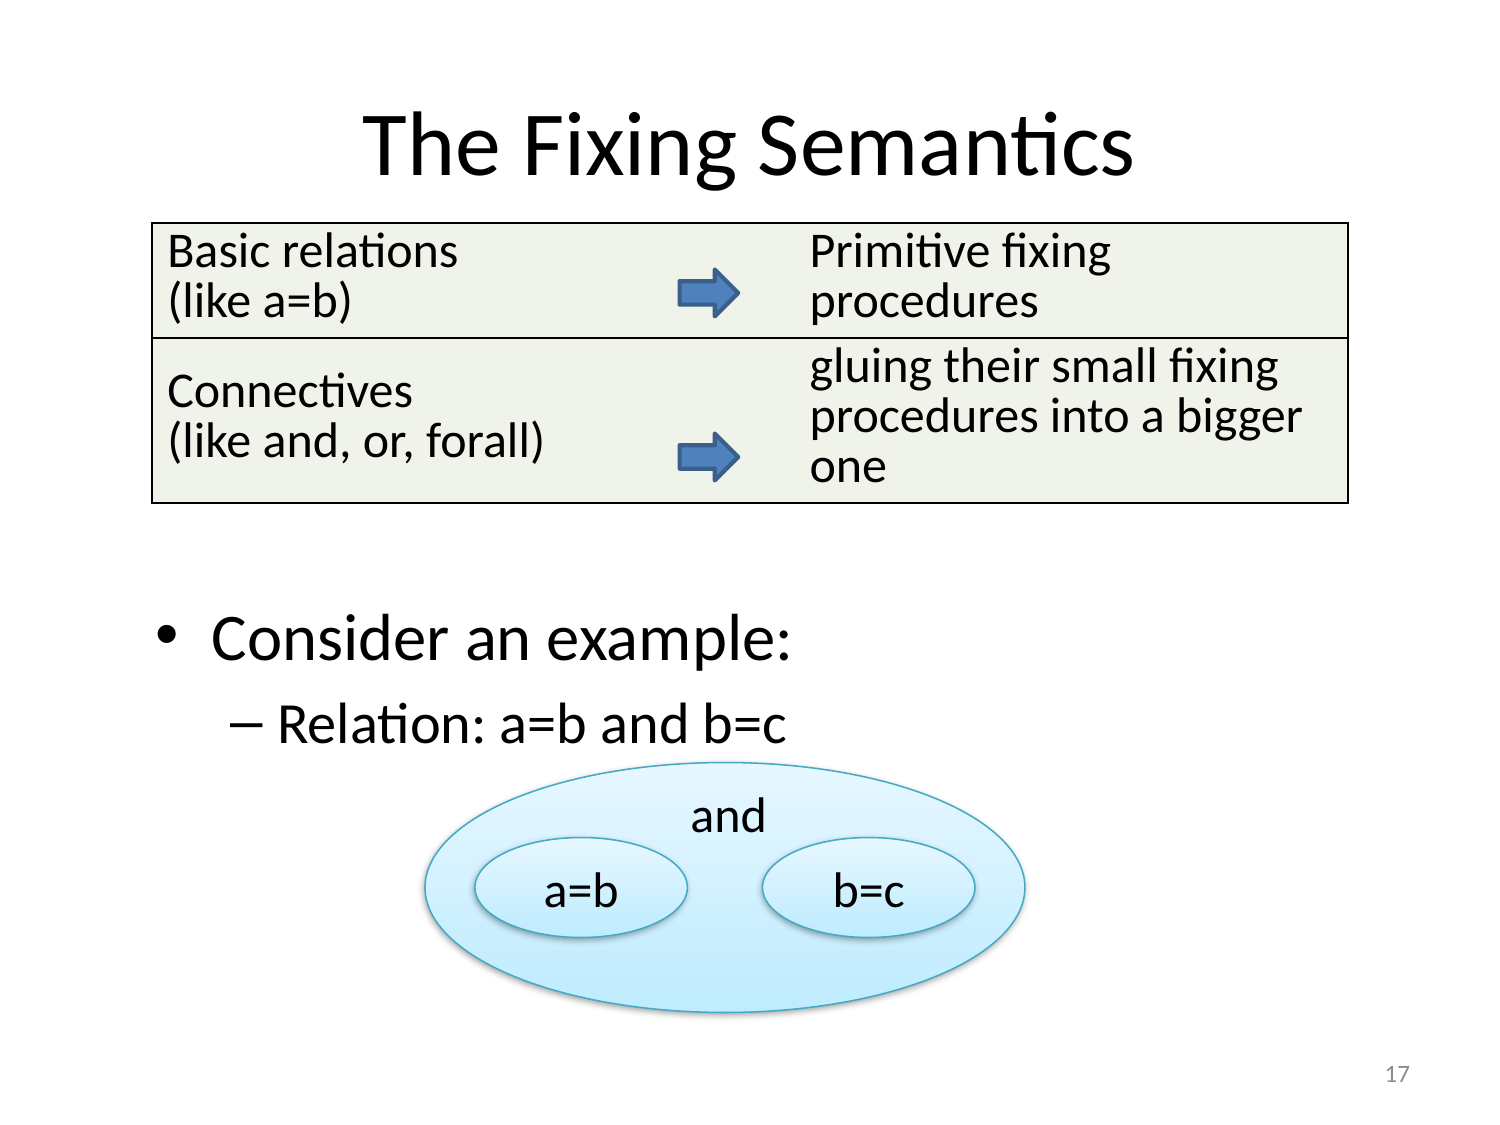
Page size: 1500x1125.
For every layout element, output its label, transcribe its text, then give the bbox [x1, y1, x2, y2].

table_header Primitive fixing procedures [750, 224, 1347, 337]
title The Fixing Semantics [74, 44, 1426, 233]
text_box [677, 267, 741, 319]
table_header Basic relations (like a=b) [153, 224, 750, 337]
table_cell gluing their small fixing procedures into a bigger one [750, 339, 1347, 502]
list Consider an example: Relation: a=b and b=c [140, 585, 1426, 1006]
slide_number 17 [1074, 1042, 1425, 1103]
text_box and [675, 774, 782, 850]
text_box [677, 431, 741, 483]
table_cell Connectives (like and, or, forall) [153, 339, 750, 502]
text_box b=c [761, 836, 976, 939]
text_box [424, 761, 1026, 1014]
text_box a=b [474, 836, 689, 939]
